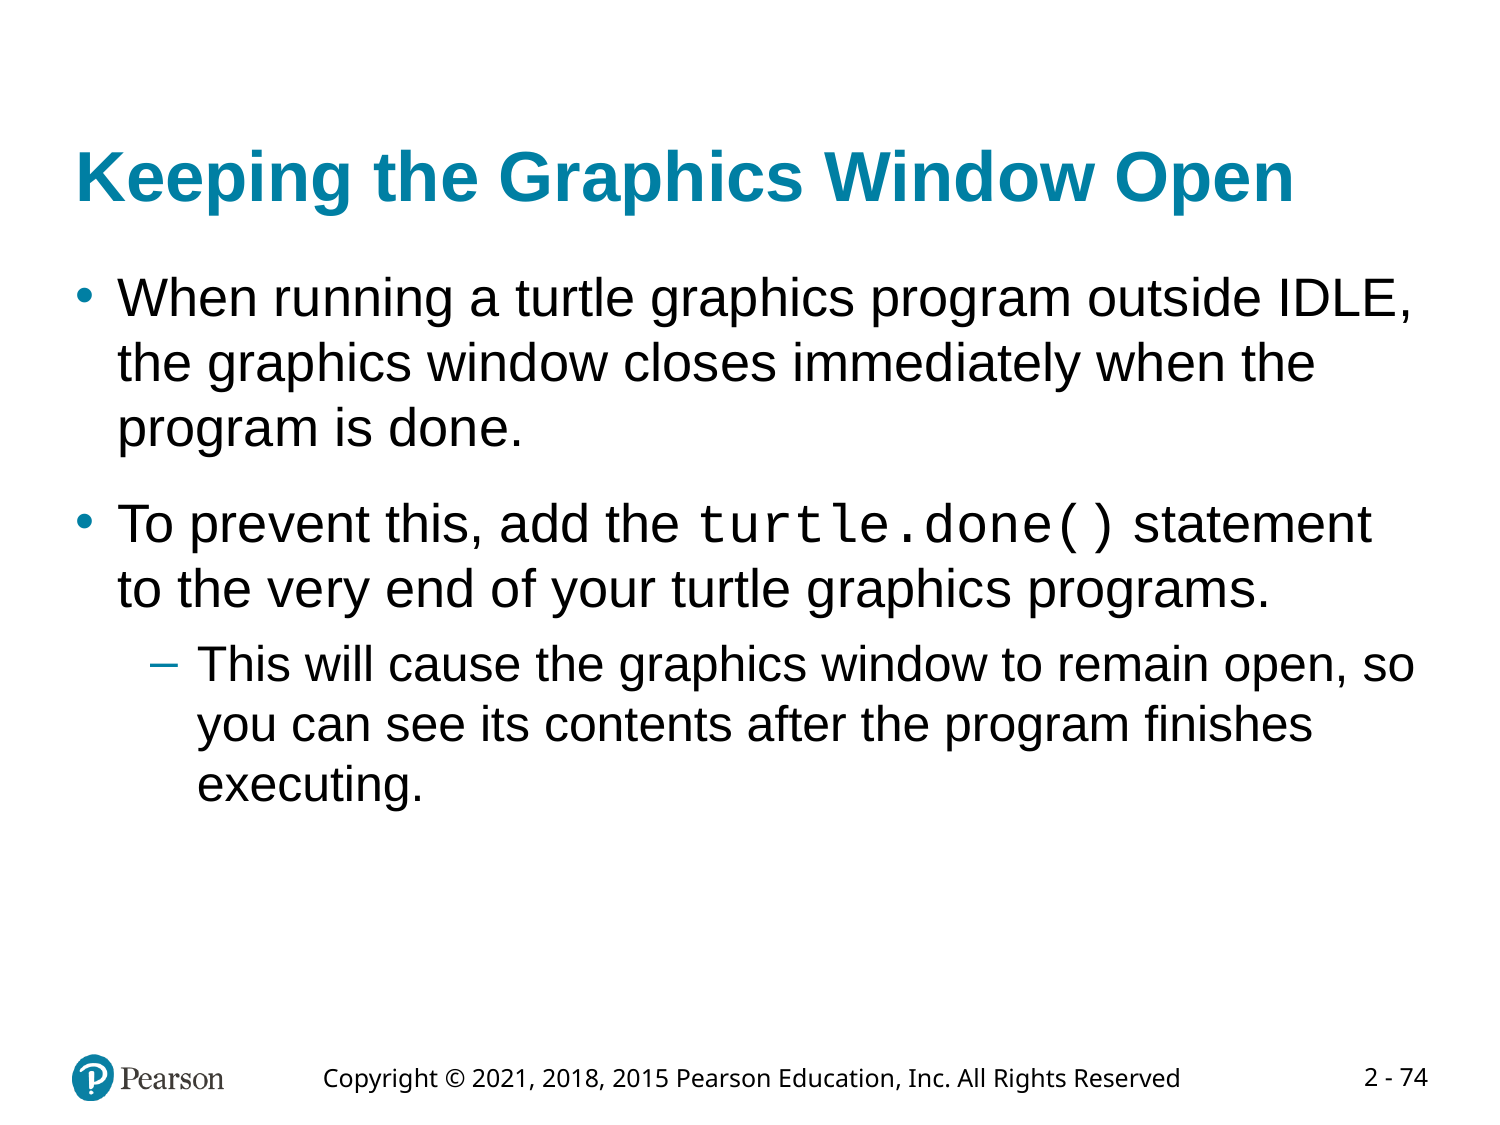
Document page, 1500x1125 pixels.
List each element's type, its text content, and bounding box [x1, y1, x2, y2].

picture [72, 1087, 83, 1101]
title Keeping the Graphics Window Open [75, 35, 1425, 216]
picture [81, 1064, 107, 1089]
picture [72, 1054, 89, 1072]
list When running a turtle graphics program outside IDLE, the graphics window closes immediately when the program is done. To prevent this, add the turtle.done() statement to the very end of your turtle graphics programs. This will cause the graphics window to remain open, so you can see its contents after the program finishes executing. [75, 262, 1425, 1005]
picture [99, 1054, 224, 1101]
